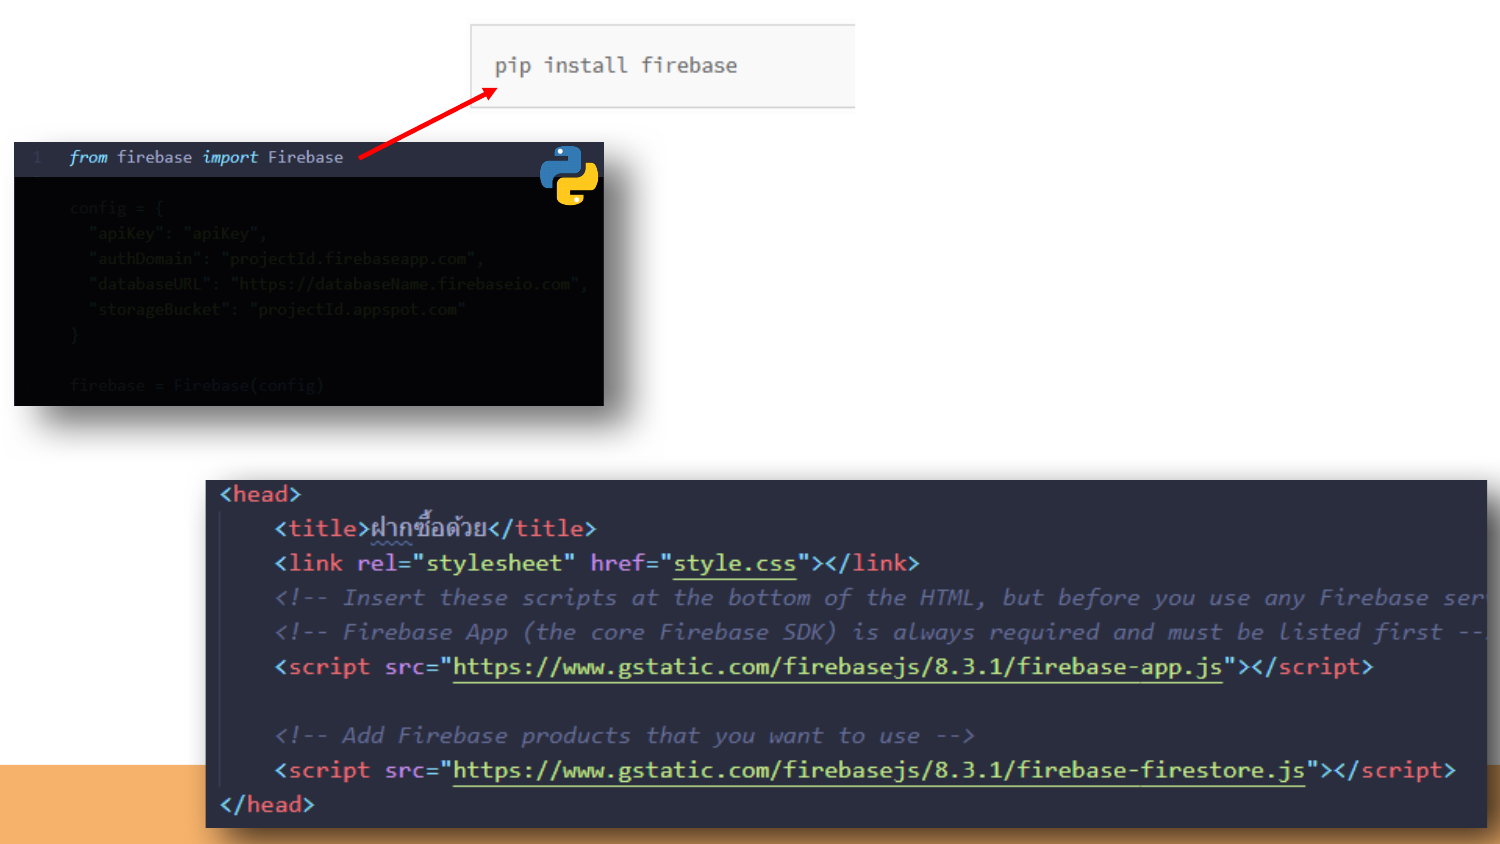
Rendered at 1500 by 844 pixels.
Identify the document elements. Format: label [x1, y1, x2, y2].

picture [205, 480, 1488, 828]
text_box [14, 18, 856, 407]
picture [535, 142, 603, 209]
